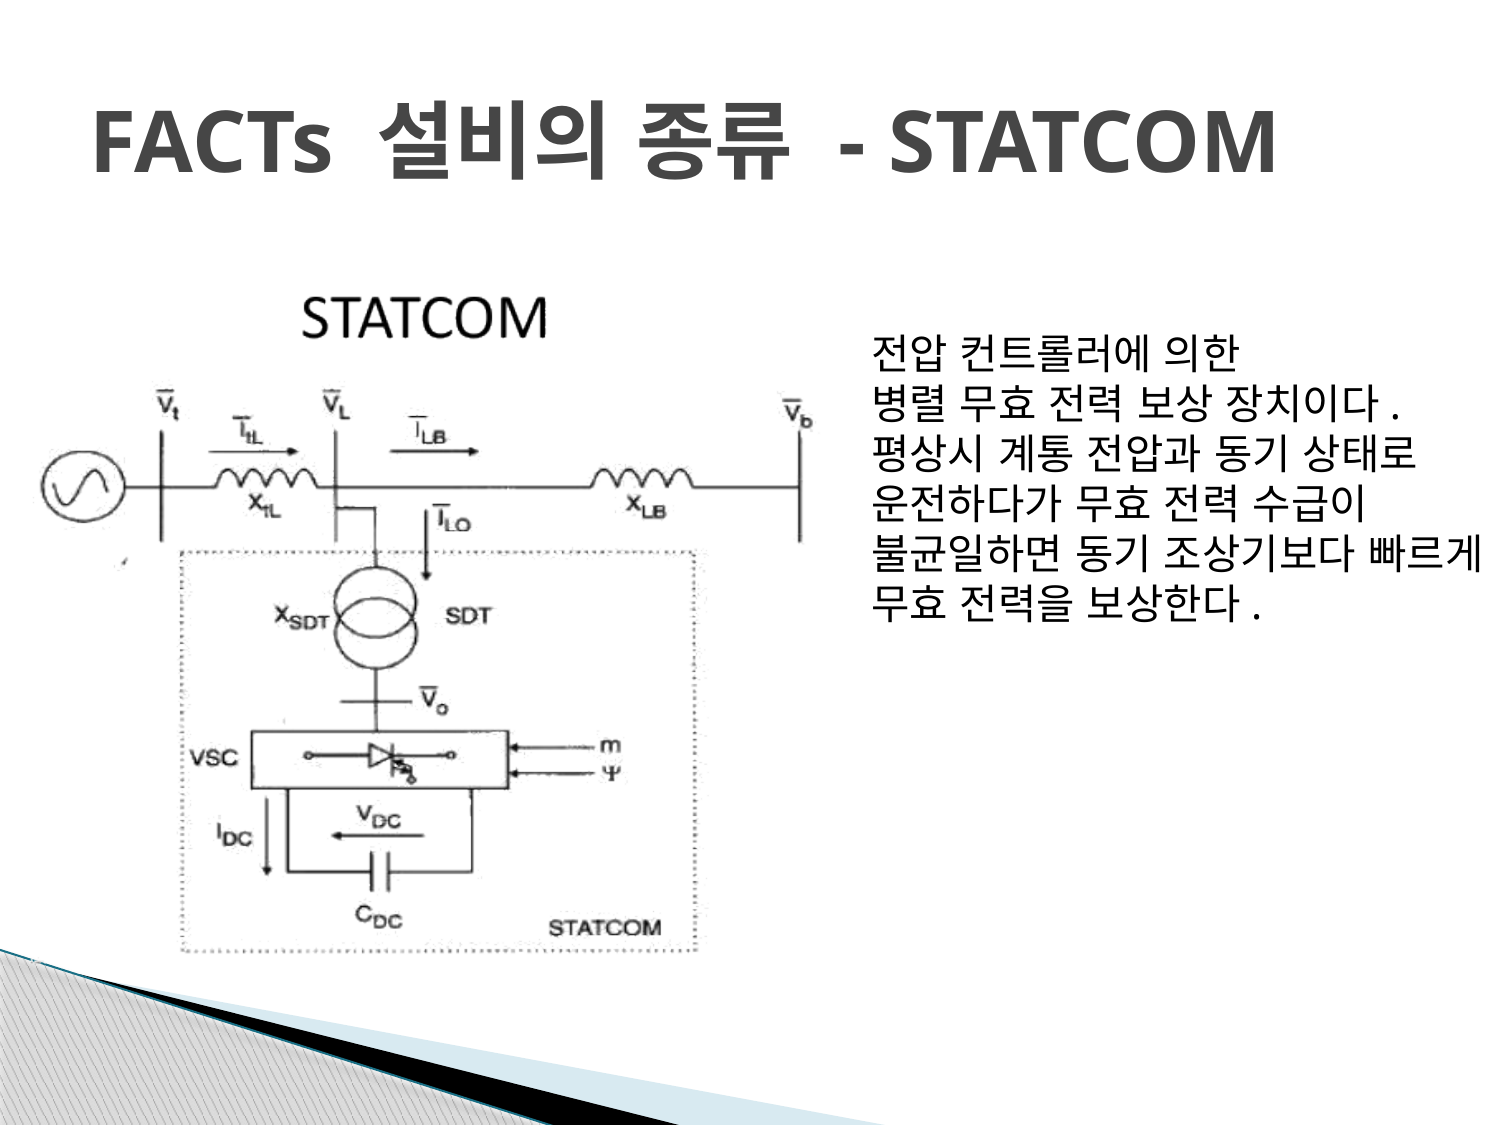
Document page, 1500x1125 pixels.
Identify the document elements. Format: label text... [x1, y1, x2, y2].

text_box 전압 컨트롤러에 의한 병렬 무효 전력 보상 장치이다. 평상시 계통 전압과 동기 상태로 운전하다가 무효 전력 수급이 불균일하면 동기 조상기보다 빠르게 무효 전력을 보상한다. [960, 320, 1500, 636]
picture [0, 219, 954, 1012]
title FACTs 설비의 종류 - STATCOM [75, 45, 1425, 233]
